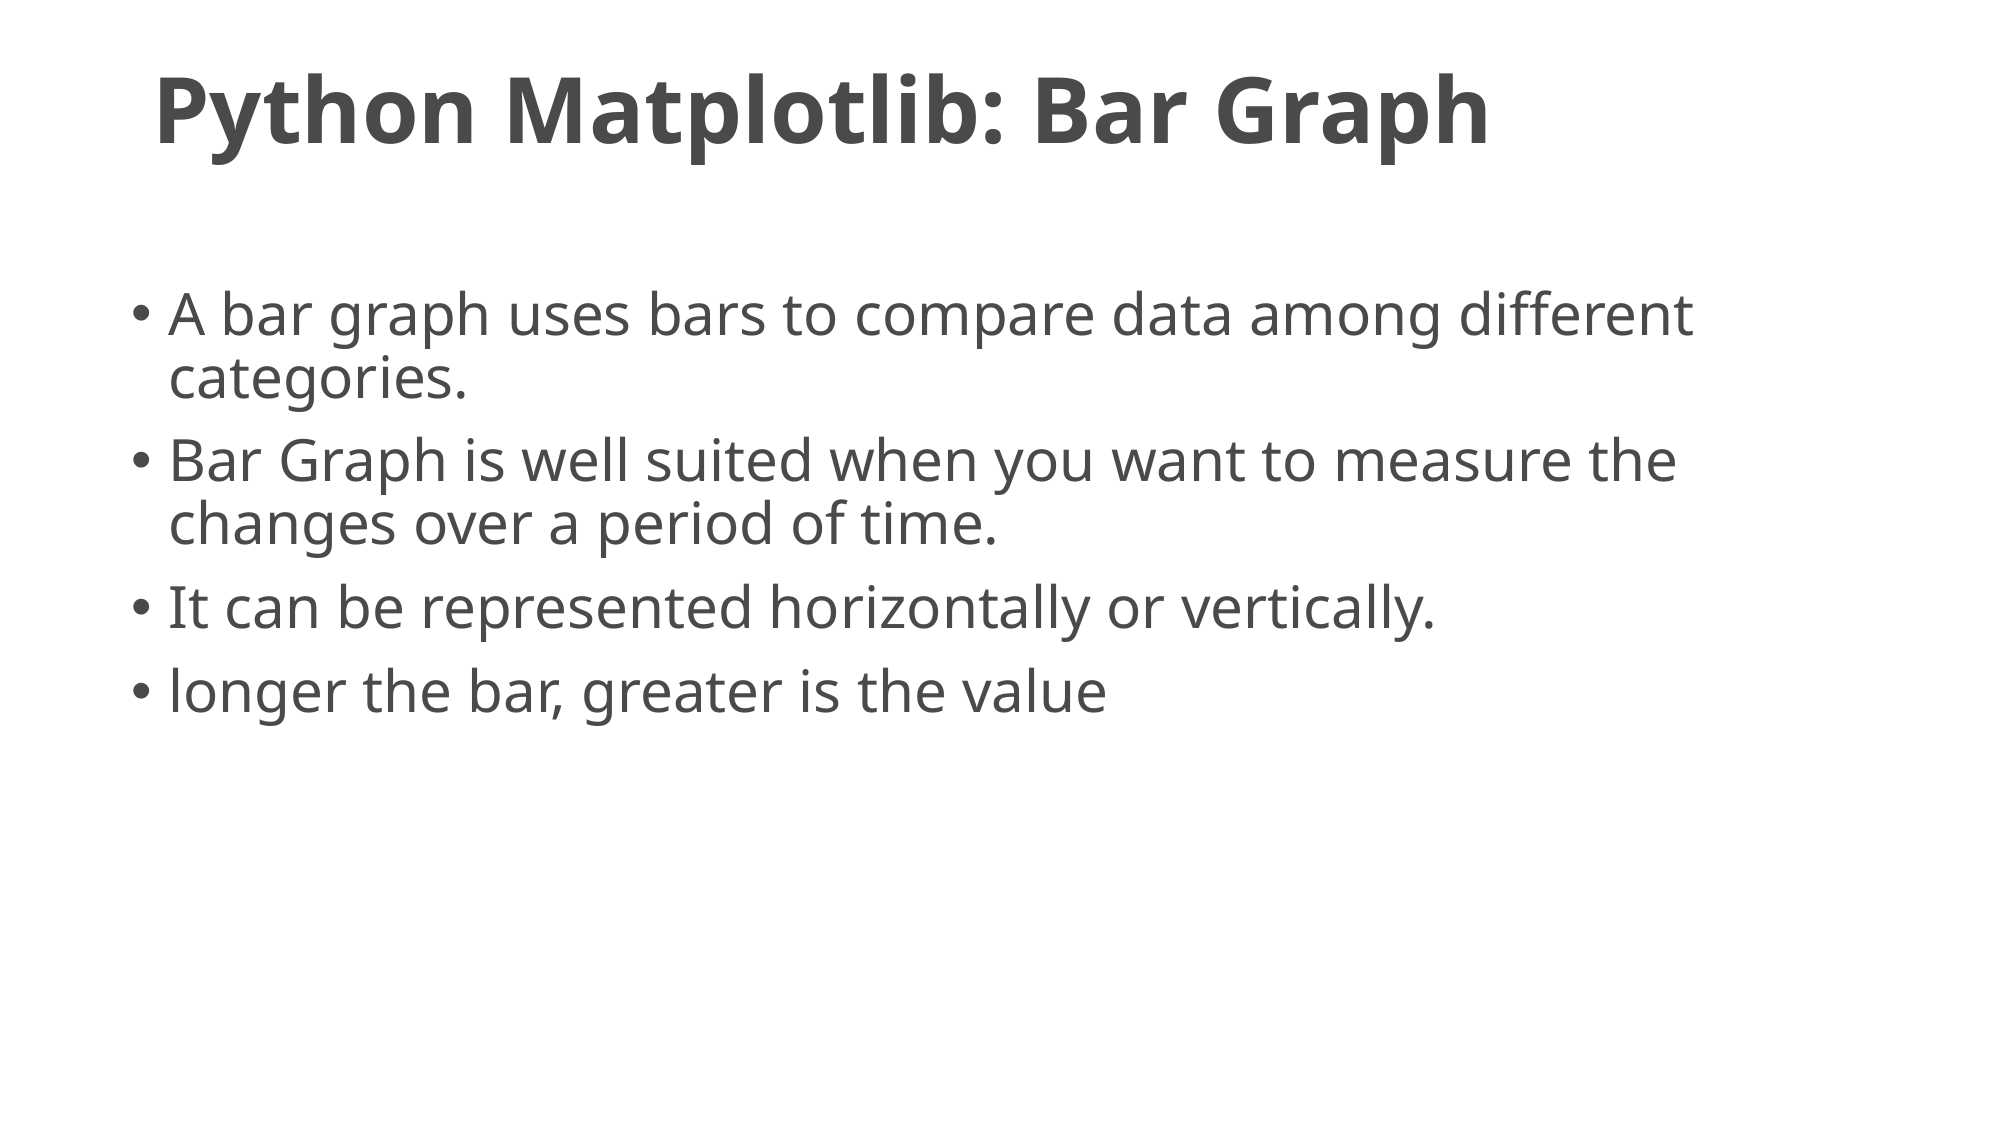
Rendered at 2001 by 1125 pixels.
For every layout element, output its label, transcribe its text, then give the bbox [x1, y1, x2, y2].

title Python Matplotlib: Bar Graph [137, 59, 1863, 277]
list A bar graph uses bars to compare data among different categories. Bar Graph is well suited when you want to measure the changes over a period of time. It can be represented horizontally or vertically. longer the bar, greater is the value [115, 277, 1863, 1014]
